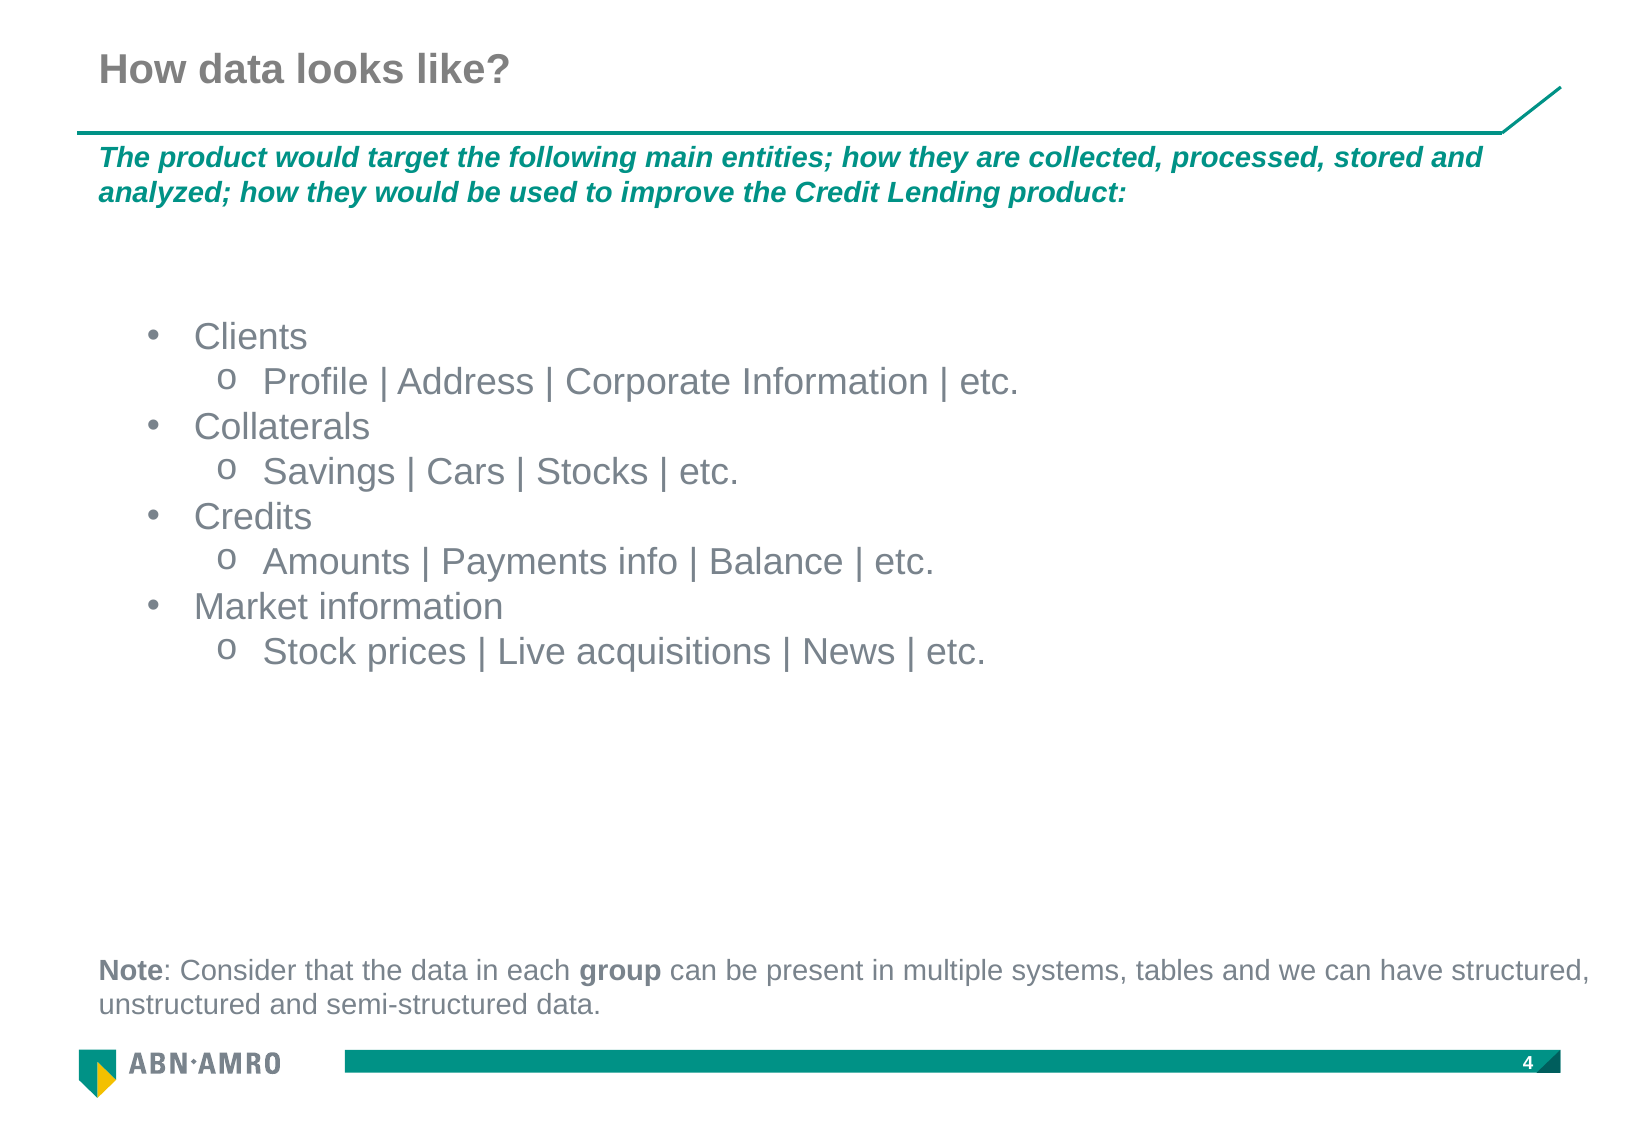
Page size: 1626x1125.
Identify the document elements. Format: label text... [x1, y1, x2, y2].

text_box Clients Profile | Address | Corporate Information | etc. Collaterals Savings | Cars | Stocks | etc. Credits Amounts | Payments info | Balance | etc. Market information Stock prices | Live acquisitions | News | etc. [132, 304, 1561, 680]
title How data looks like? [83, 23, 1561, 115]
slide_number 4 [1417, 1049, 1534, 1073]
list The product would target the following main entities; how they are collected, processed, stored and analyzed; how they would be used to improve the Credit Lending product: [83, 138, 1561, 251]
text_box Note: Consider that the data in each group can be present in multiple systems, tables and we can have structured, unstructured and semi-structured data. [83, 943, 1625, 1029]
